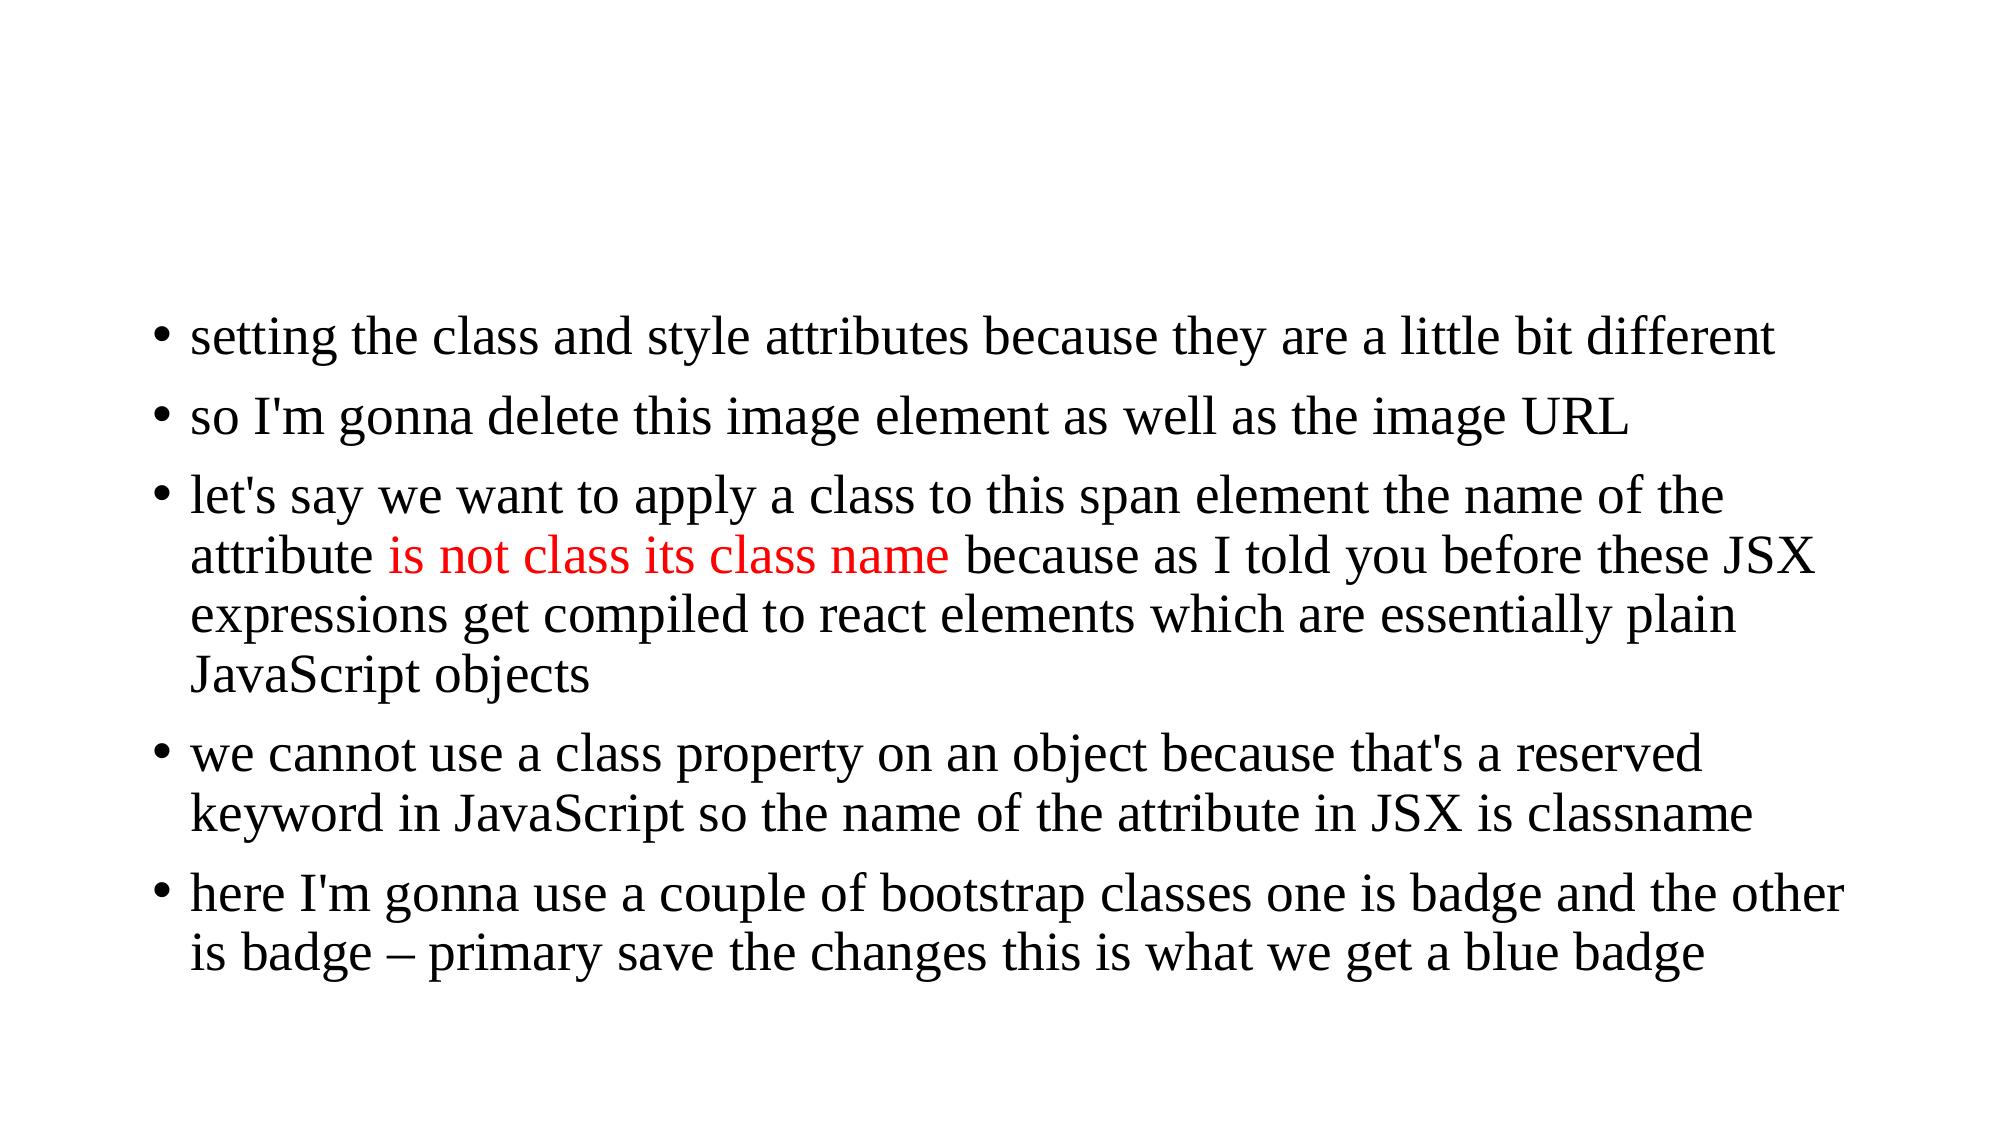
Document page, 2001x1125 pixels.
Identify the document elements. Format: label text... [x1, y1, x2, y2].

list setting the class and style attributes because they are a little bit different so I'm gonna delete this image element as well as the image URL let's say we want to apply a class to this span element the name of the attribute is not class its class name because as I told you before these JSX expressions get compiled to react elements which are essentially plain JavaScript objects we cannot use a class property on an object because that's a reserved keyword in JavaScript so the name of the attribute in JSX is classname here I'm gonna use a couple of bootstrap classes one is badge and the other is badge – primary save the changes this is what we get a blue badge [137, 299, 1863, 1014]
